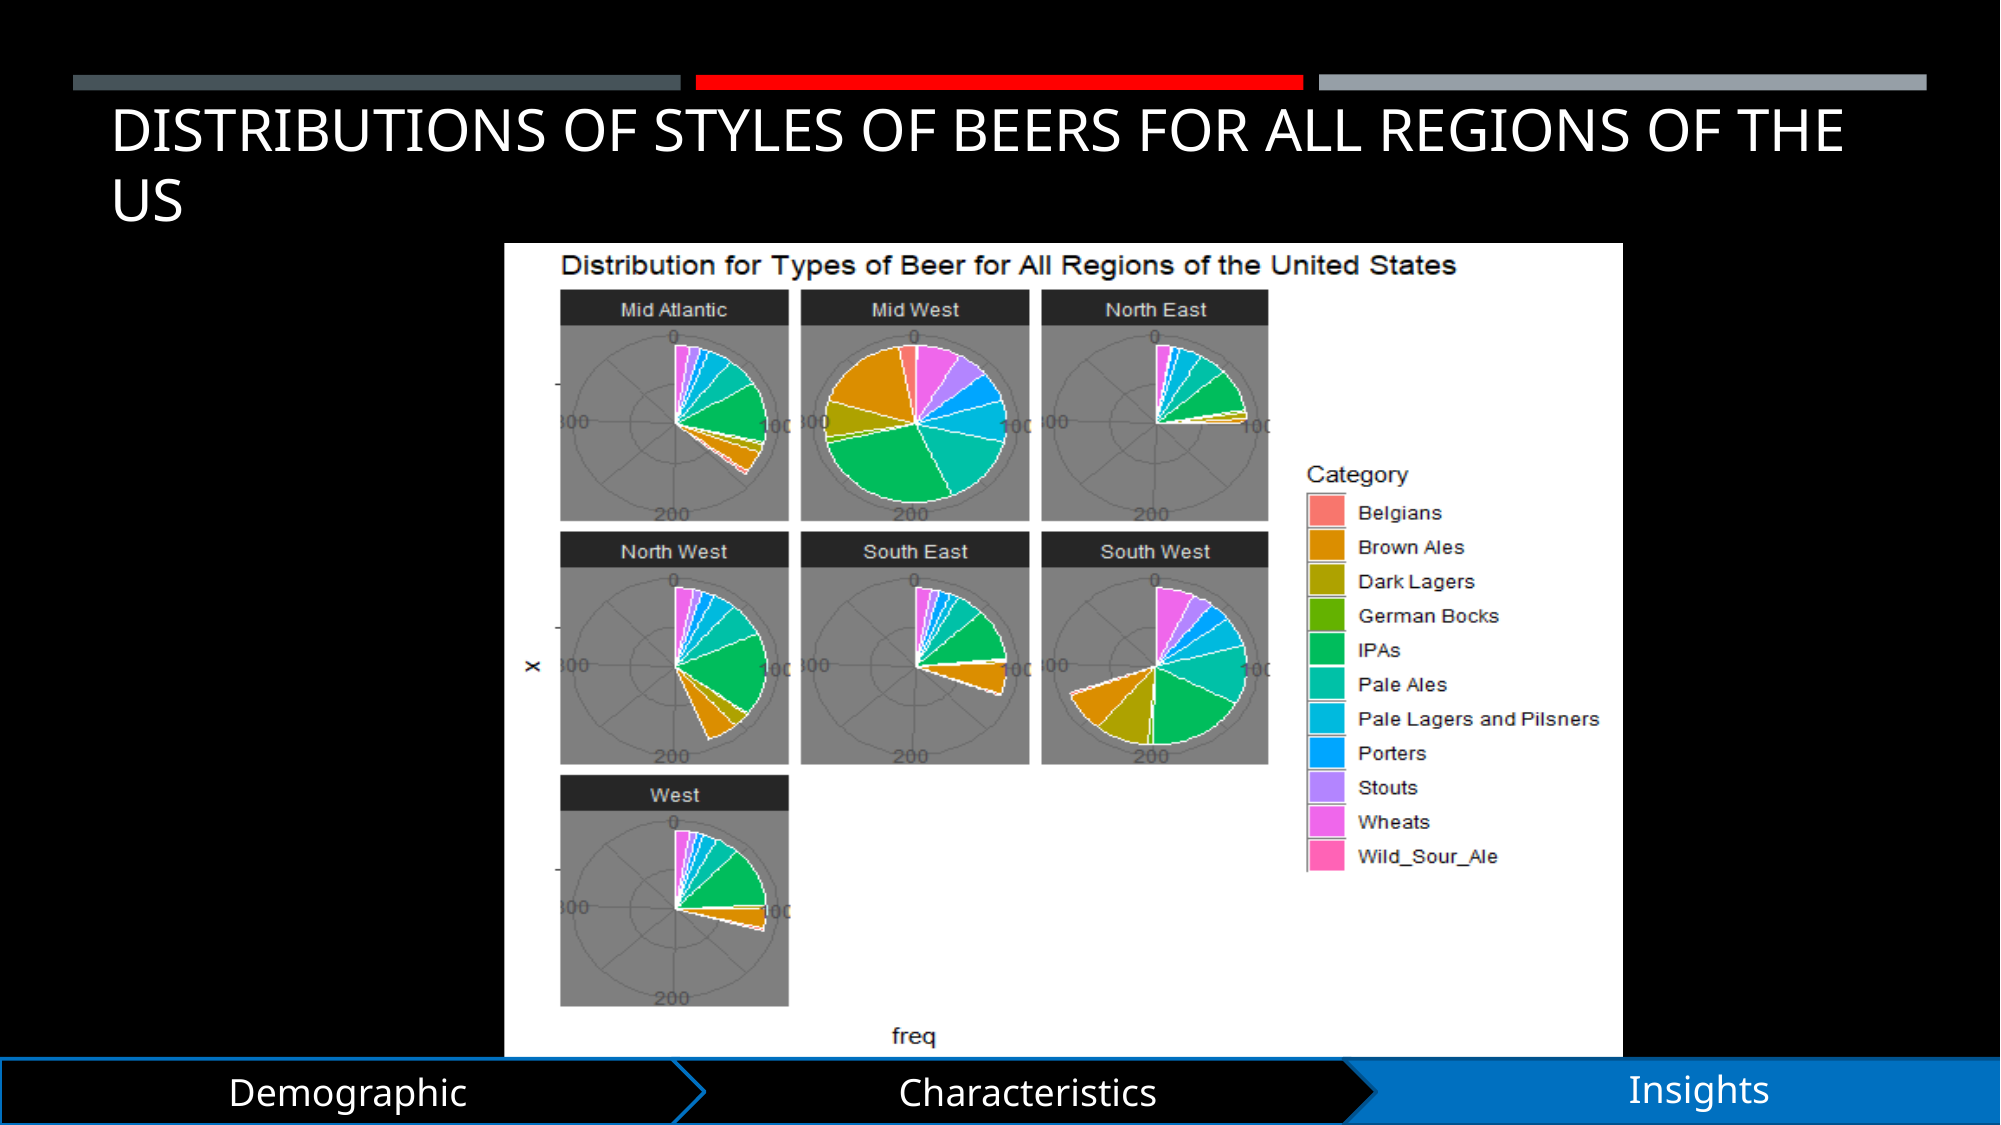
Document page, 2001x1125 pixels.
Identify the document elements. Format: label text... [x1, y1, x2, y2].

title Distributions of styles of beers for all regions of the us [95, 115, 1905, 311]
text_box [0, 1058, 2000, 1125]
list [503, 242, 1624, 1057]
